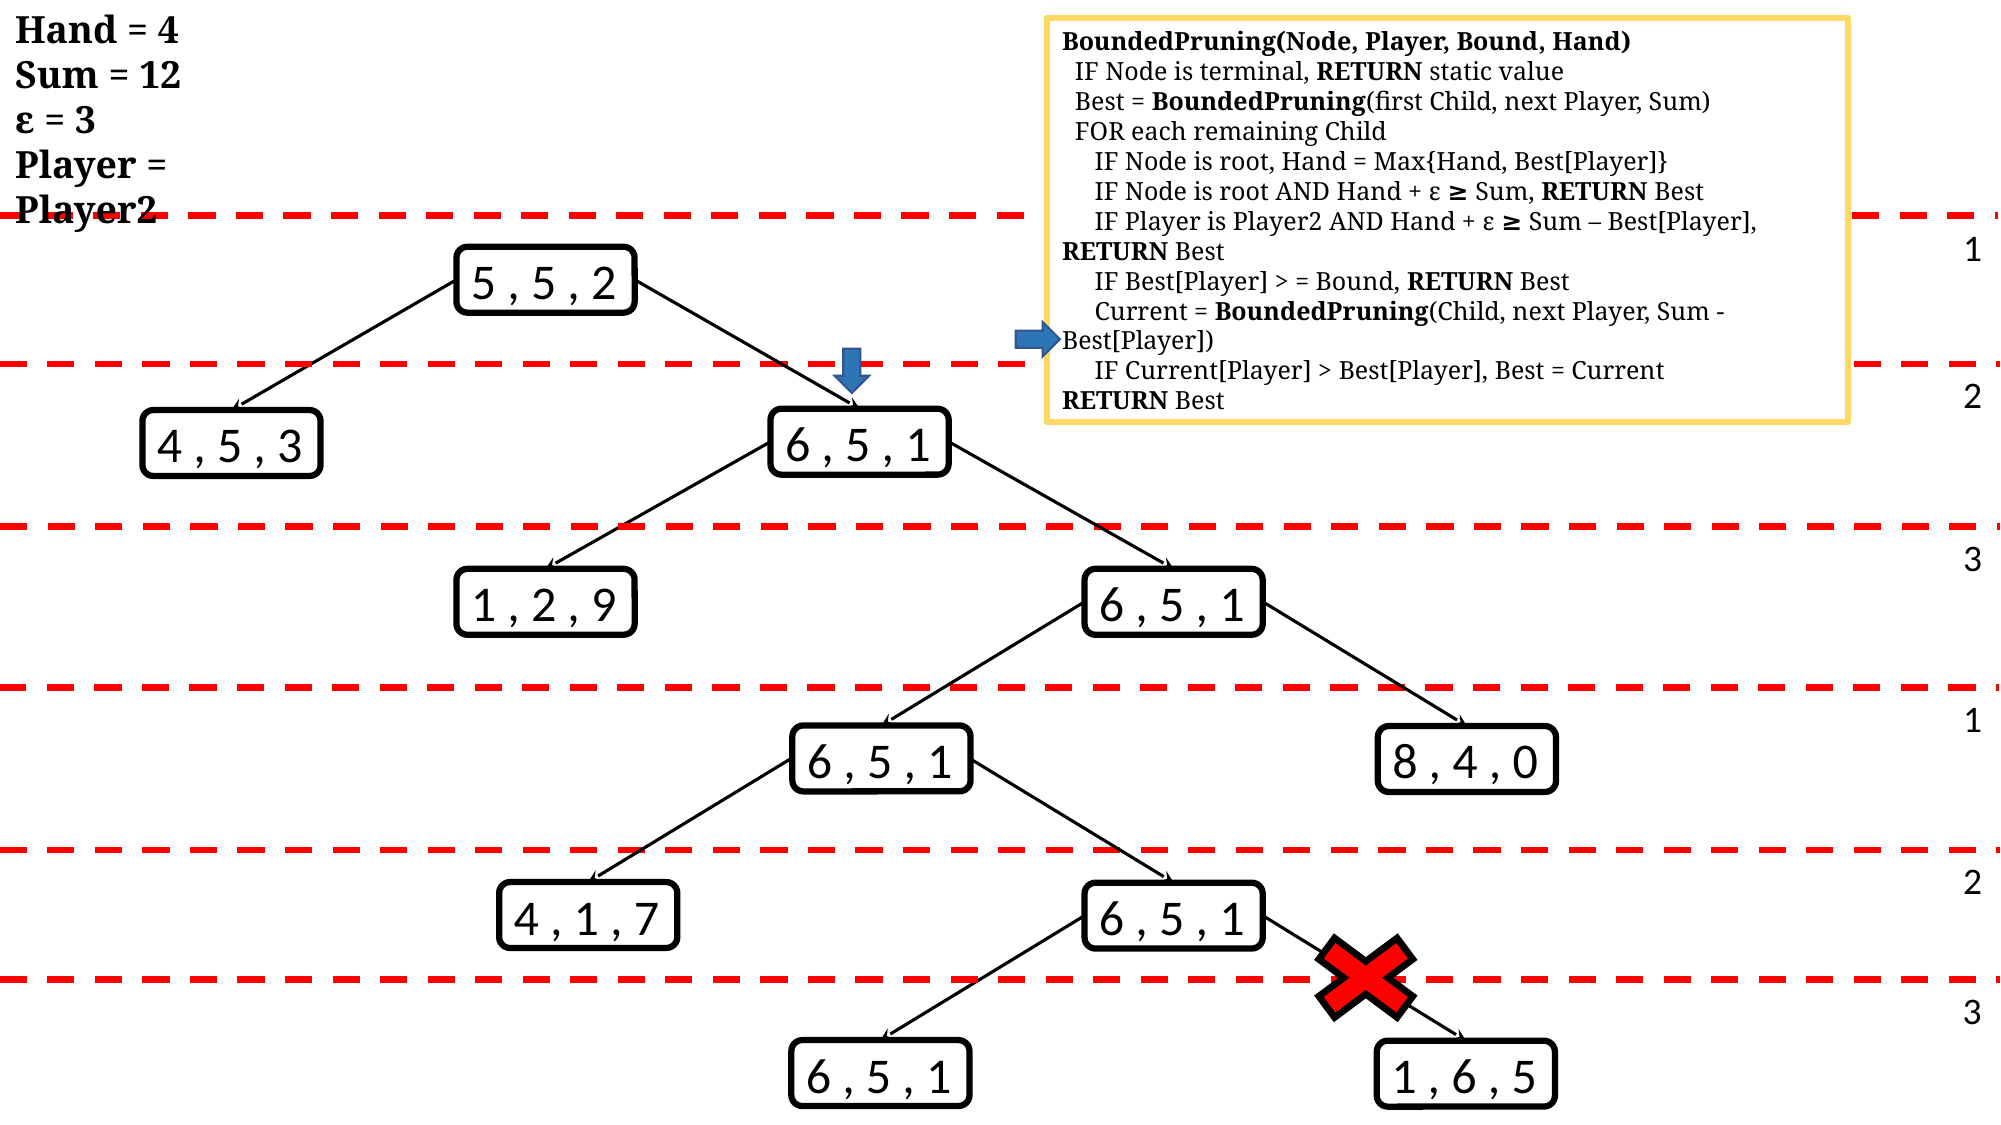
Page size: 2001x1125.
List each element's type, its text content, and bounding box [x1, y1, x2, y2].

text_box 6 , 5 , 1 [791, 724, 972, 793]
text_box 6 , 5 , 1 [1083, 881, 1264, 950]
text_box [1262, 980, 1466, 1041]
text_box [231, 372, 457, 411]
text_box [969, 758, 1174, 883]
text_box 1 , 6 , 5 [1375, 1039, 1557, 1108]
text_box 4 , 1 , 7 [498, 881, 679, 950]
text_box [948, 441, 1174, 569]
text_box 8 , 4 , 0 [1376, 724, 1558, 794]
text_box 2 [1948, 365, 1992, 424]
text_box [860, 372, 872, 387]
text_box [0, 0, 1848, 372]
text_box 1 [1948, 216, 1992, 277]
text_box 3 [1948, 527, 1992, 587]
text_box 6 , 5 , 1 [790, 1039, 971, 1108]
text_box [545, 527, 771, 569]
text_box 2 [1948, 851, 1992, 909]
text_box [634, 372, 860, 409]
text_box 6 , 5 , 1 [1083, 567, 1264, 636]
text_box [1262, 915, 1466, 979]
text_box 3 [1947, 980, 1992, 1040]
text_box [881, 601, 1085, 726]
text_box 1 , 2 , 9 [455, 567, 636, 636]
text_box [880, 915, 1085, 979]
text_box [588, 758, 792, 882]
text_box 4 , 5 , 3 [141, 408, 322, 478]
text_box 6 , 5 , 1 [769, 407, 950, 476]
text_box 1 [1948, 688, 1992, 748]
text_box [880, 980, 1085, 1040]
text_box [545, 441, 771, 526]
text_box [1262, 601, 1467, 726]
